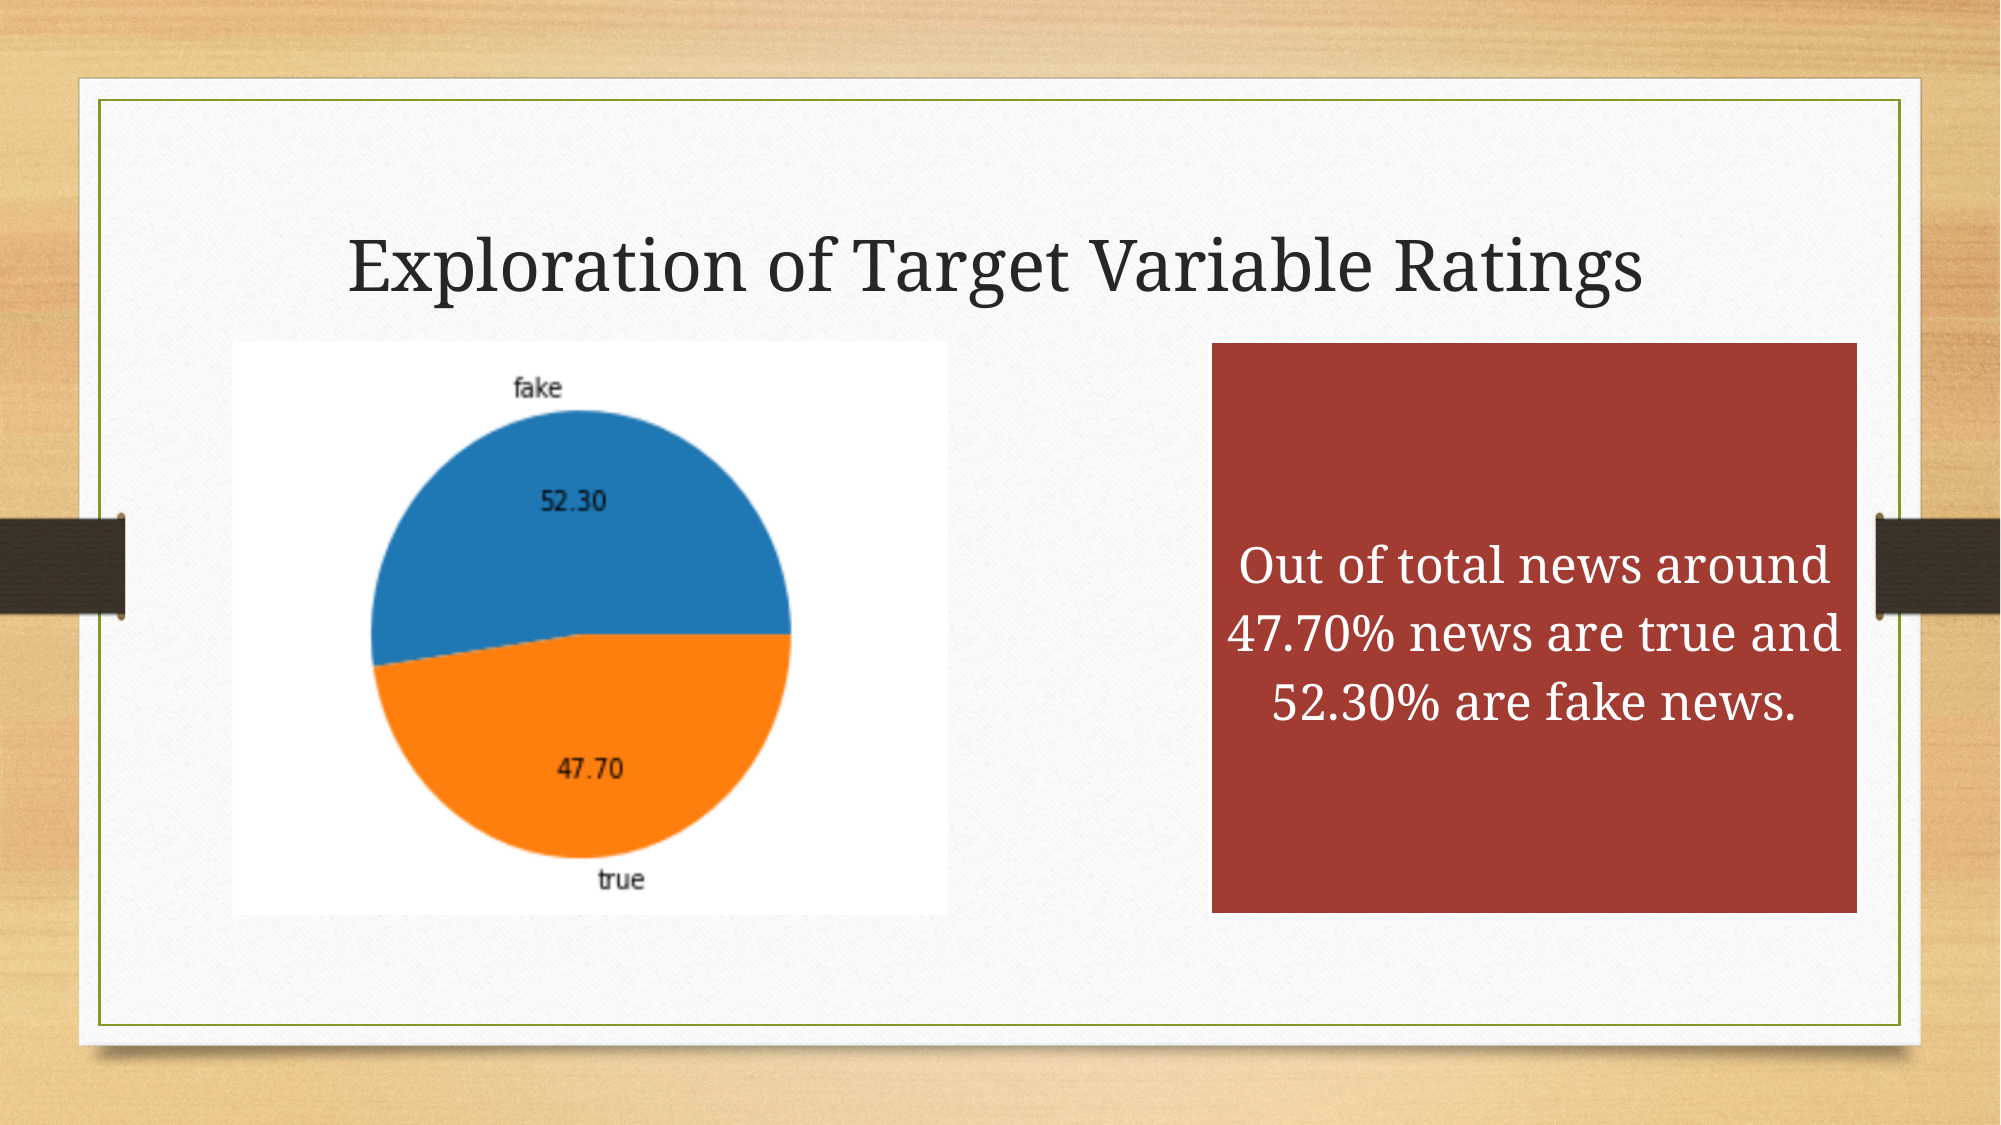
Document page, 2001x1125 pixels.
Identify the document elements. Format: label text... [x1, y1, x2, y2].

picture [0, 0, 2001, 1125]
list Out of total news around 47.70% news are true and 52.30% are fake news. [1208, 339, 1861, 917]
title Exploration of Target Variable Ratings [214, 152, 1779, 321]
